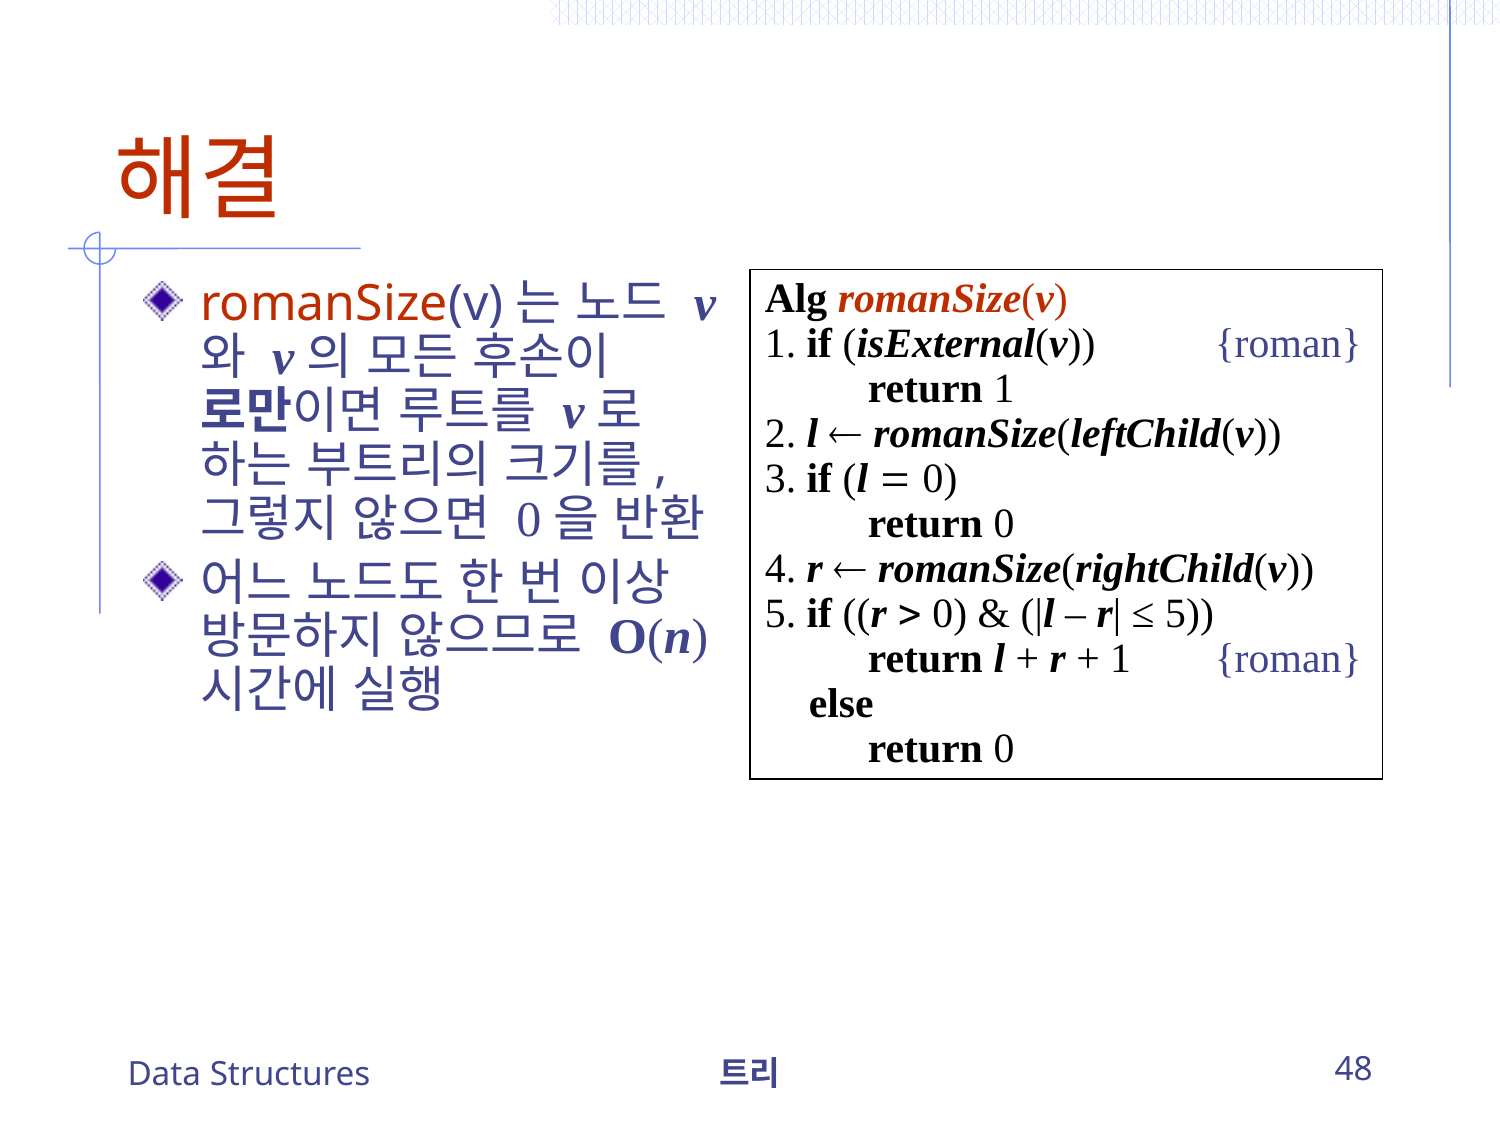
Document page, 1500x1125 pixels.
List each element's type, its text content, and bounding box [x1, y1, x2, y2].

text_box Alg romanSize(v) 1. if (isExternal(v)) {roman} return 1 2. l  romanSize(leftChild(v)) 3. if (l  0) return 0 4. r  romanSize(rightChild(v)) 5. if ((r  0) & (|l – r| ≤ 5)) return l + r + 1 {roman} else return 0 [750, 269, 1383, 780]
slide_number Data Structures [112, 1024, 512, 1101]
footer 트리 [512, 1024, 988, 1101]
slide_number 48 [1074, 1024, 1388, 1101]
picture [143, 281, 183, 321]
title 해결 [99, 49, 1376, 238]
text_box romanSize(v)는 노드 v와 v의 모든 후손이 로만이면 루트를 v로 하는 부트리의 크기를, 그렇지 않으면 0을 반환 어느 노드도 한 번 이상 방문하지 않으므로 O(n) 시간에 실행 [128, 269, 750, 1020]
picture [143, 561, 183, 601]
